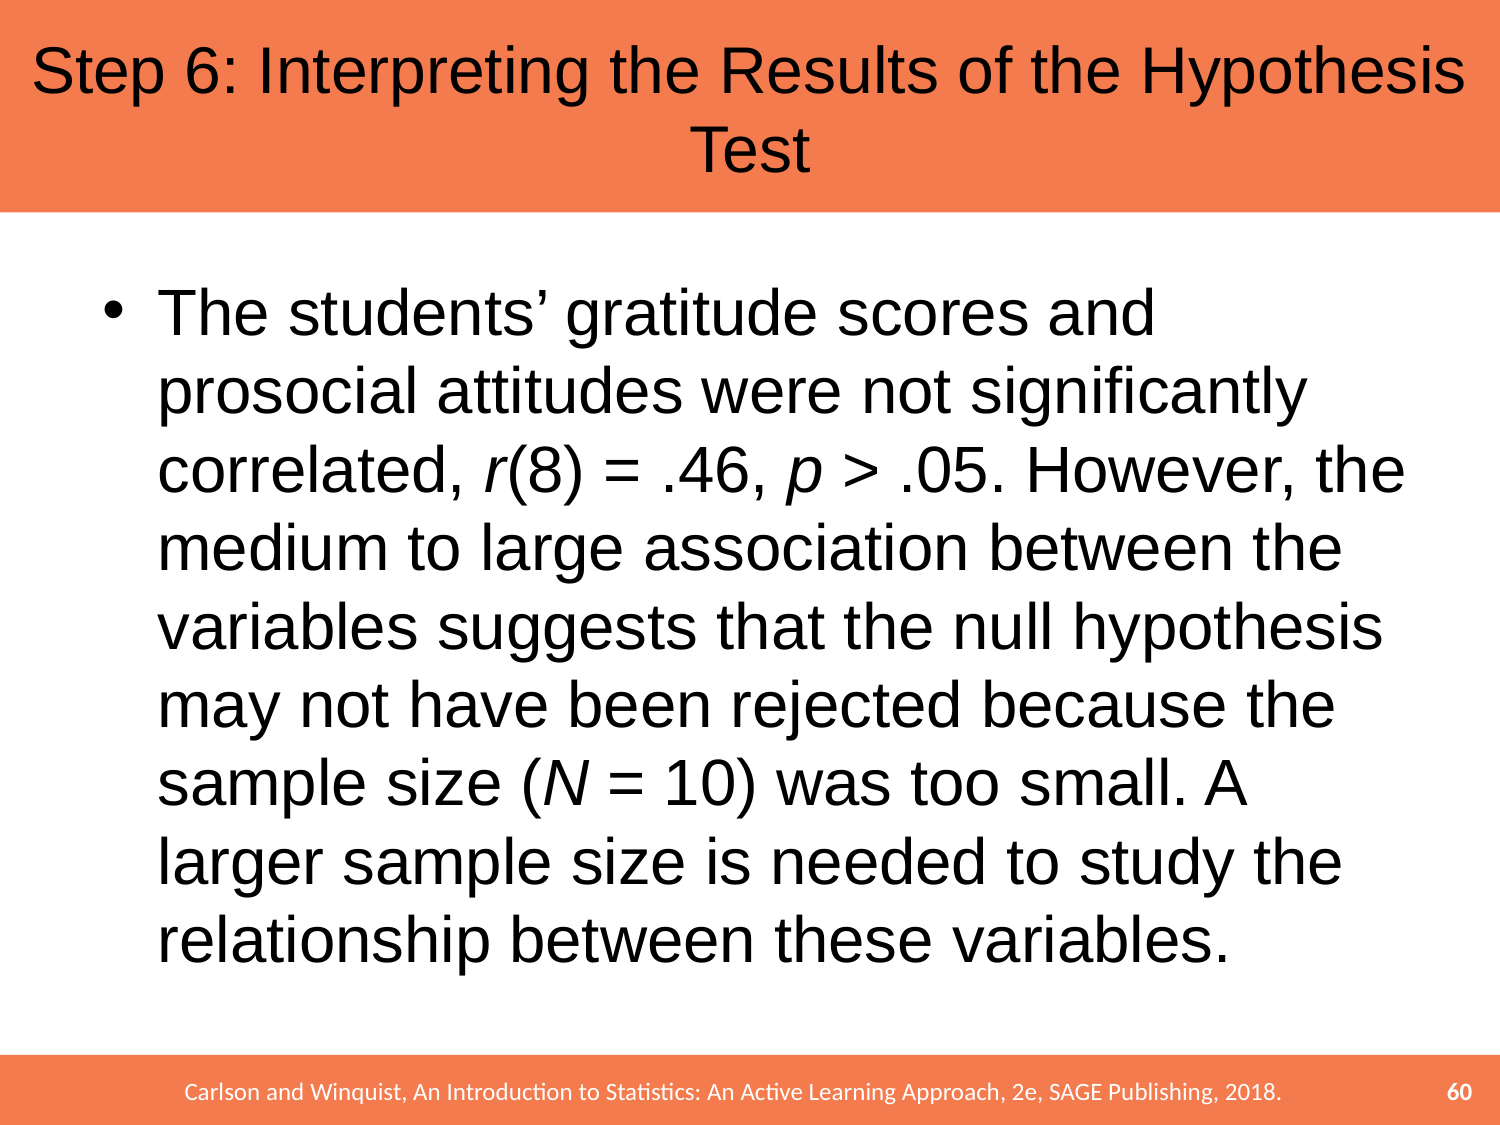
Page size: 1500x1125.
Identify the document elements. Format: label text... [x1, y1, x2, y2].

footer Carlson and Winquist, An Introduction to Statistics: An Active Learning Approach, 2e, SAGE Publishing, 2018. [150, 1060, 1325, 1121]
slide_number 60 [1387, 1060, 1488, 1120]
list The students’ gratitude scores and prosocial attitudes were not significantly correlated, r(8) = .46, p > .05. However, the medium to large association between the variables suggests that the null hypothesis may not have been rejected because the sample size (N = 10) was too small. A larger sample size is needed to study the relationship between these variables. [87, 262, 1425, 1005]
title Step 6: Interpreting the Results of the Hypothesis Test [12, 18, 1488, 194]
